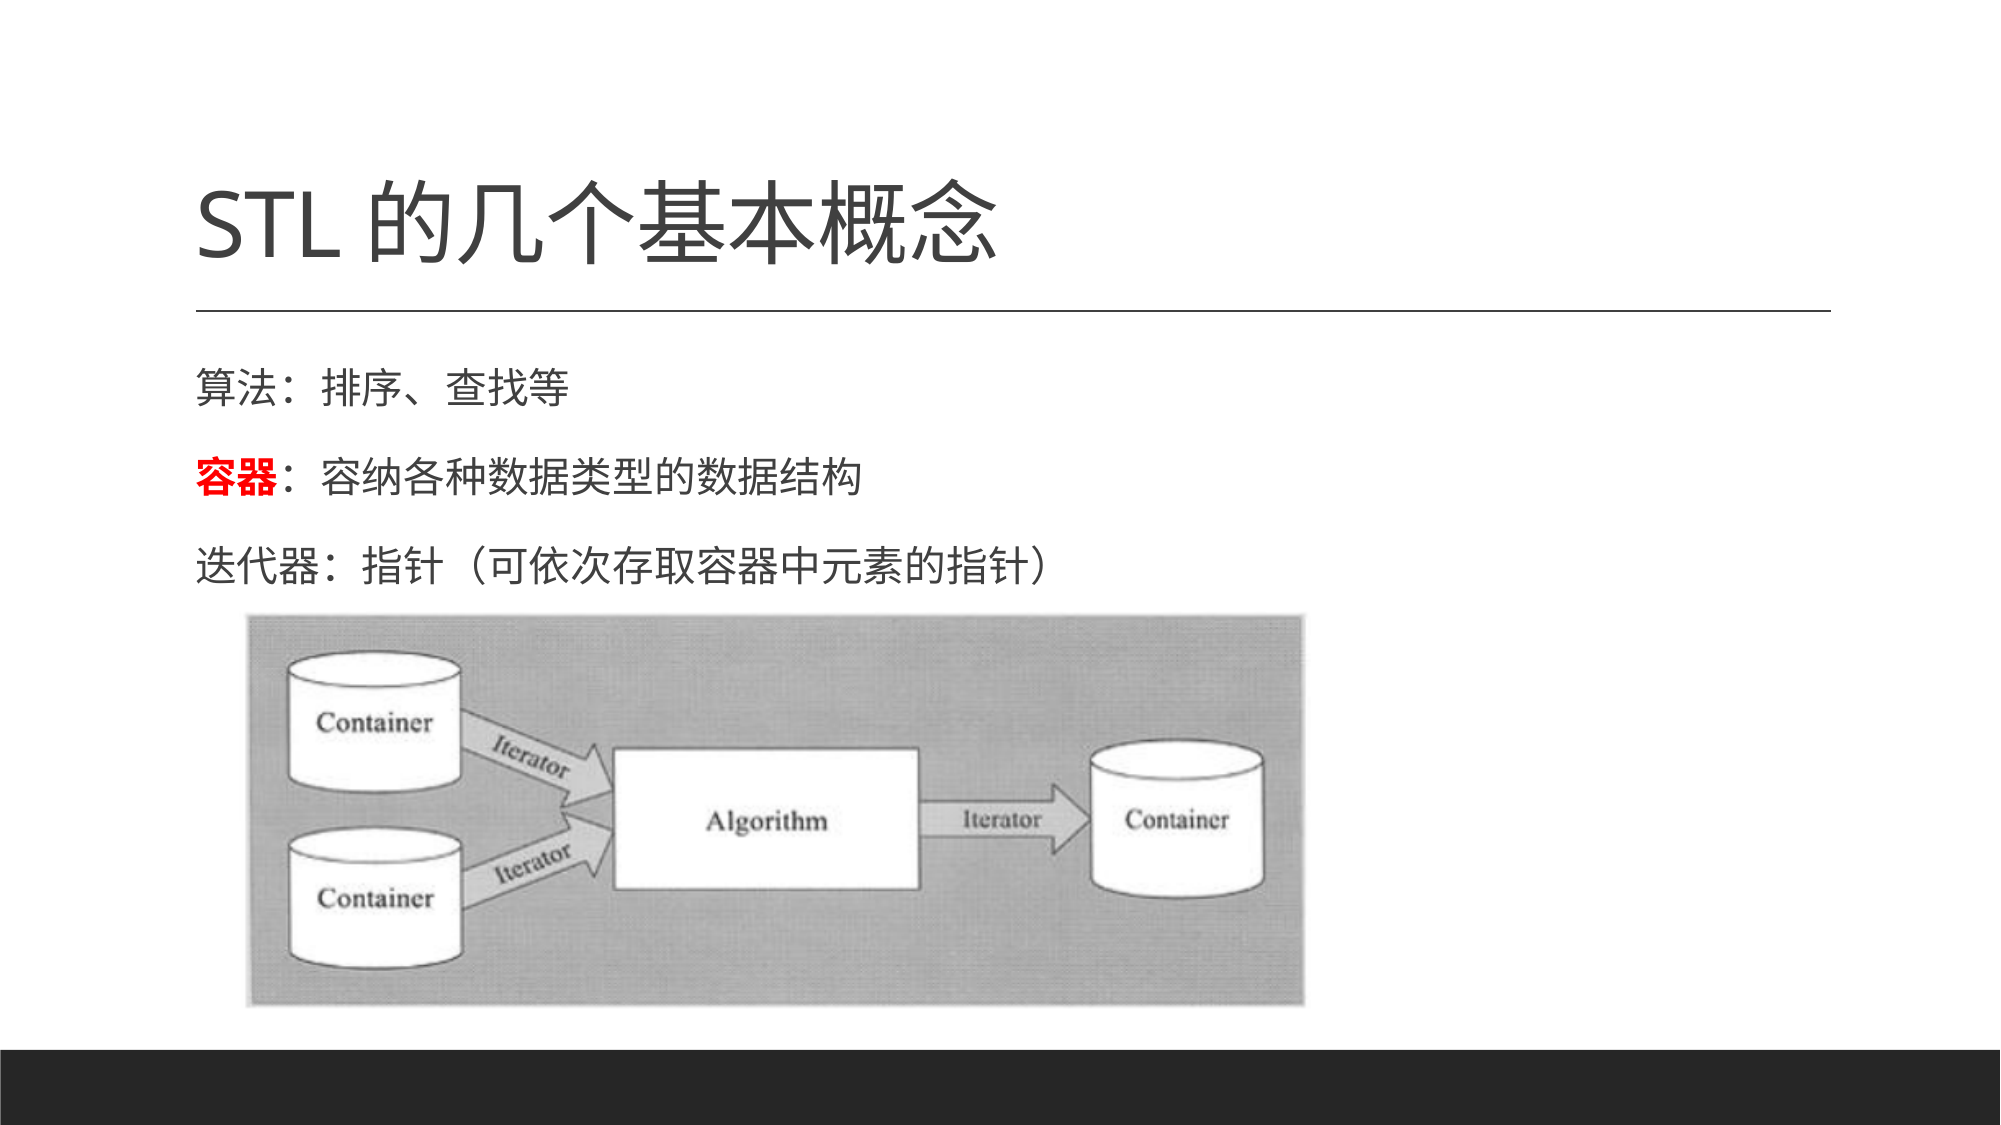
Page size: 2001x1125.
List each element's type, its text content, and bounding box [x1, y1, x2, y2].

list 算法：排序、查找等 容器：容纳各种数据类型的数据结构 迭代器：指针（可依次存取容器中元素的指针） [180, 344, 1530, 1087]
picture [238, 611, 1311, 1016]
title STL的几个基本概念 [180, 47, 1830, 285]
